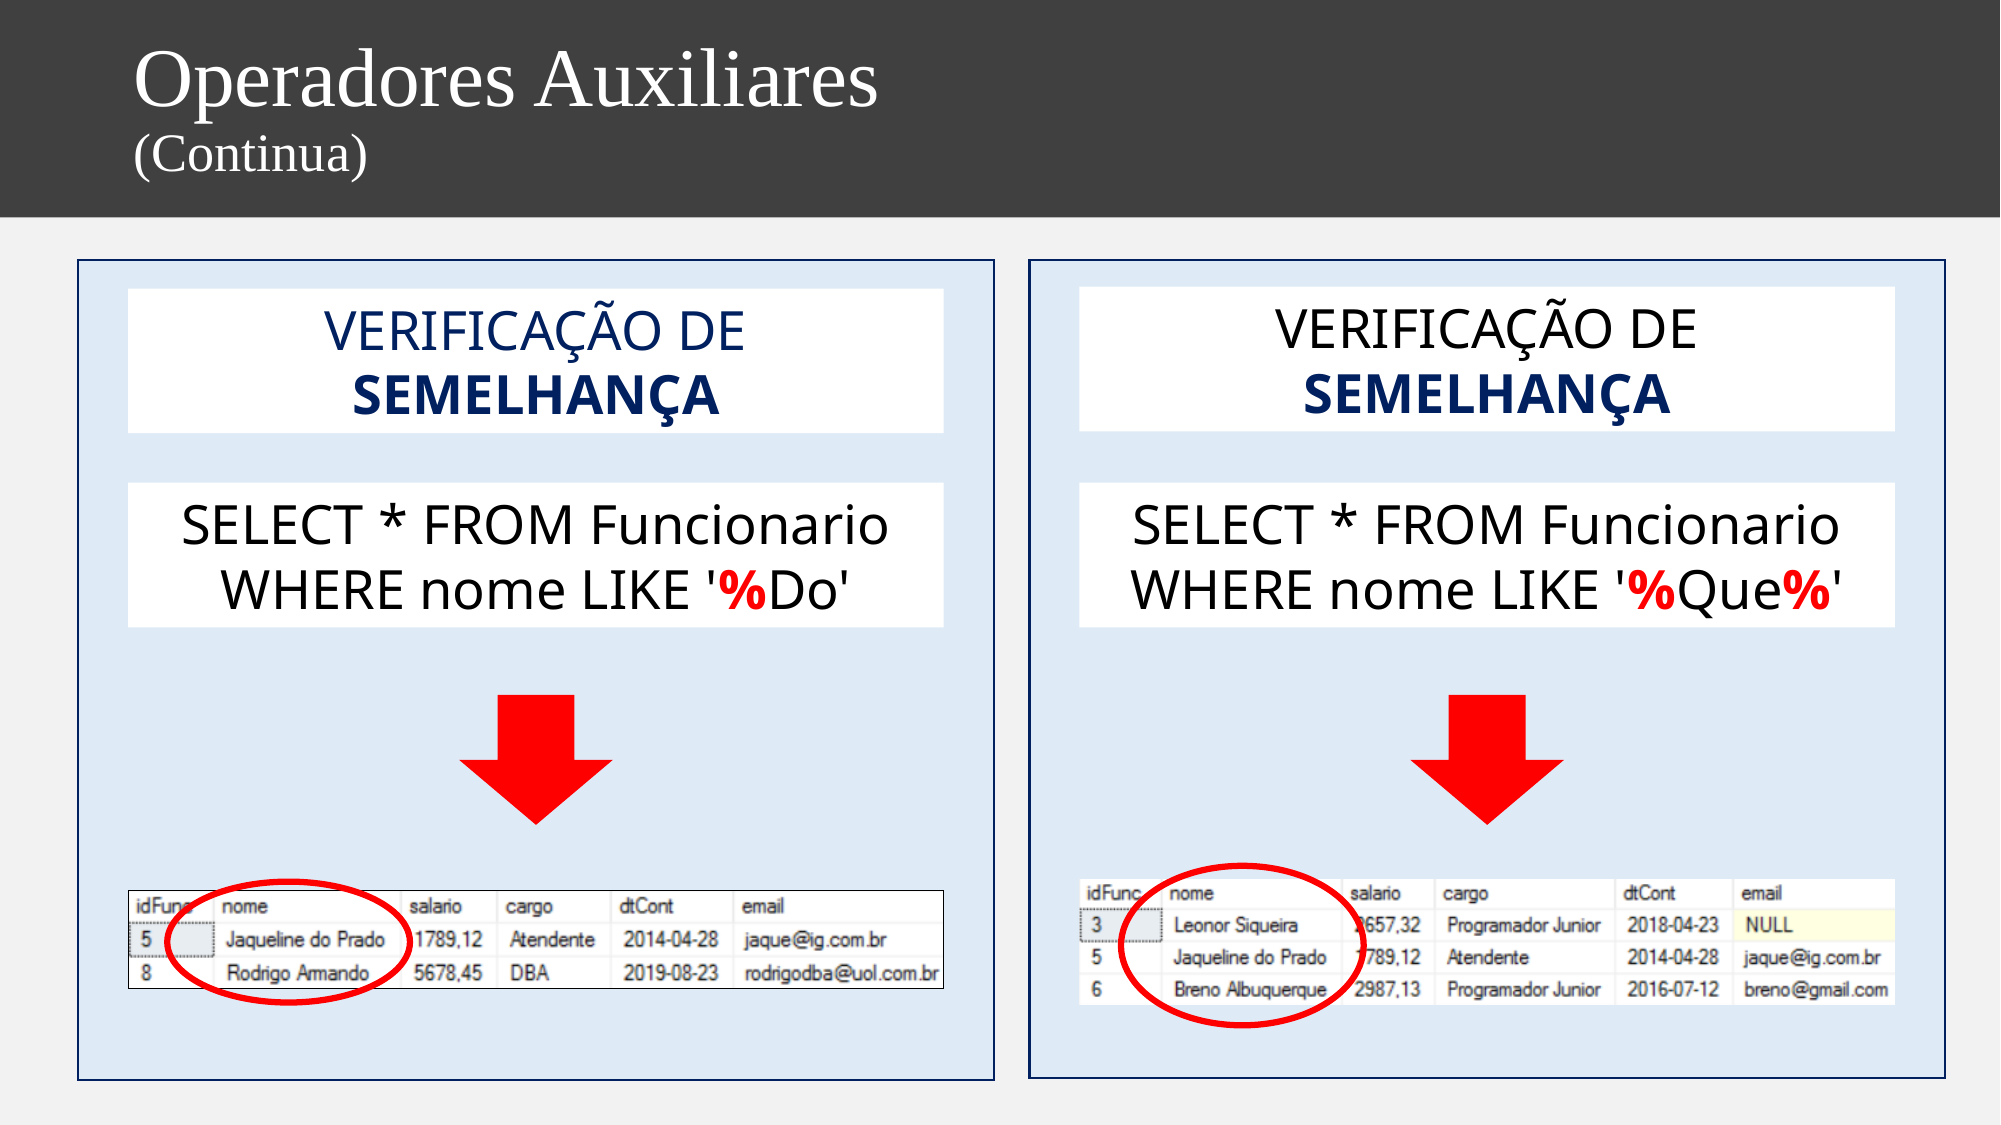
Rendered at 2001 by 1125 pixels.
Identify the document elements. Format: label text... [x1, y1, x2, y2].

text_box [209, 989, 368, 1004]
text_box [1028, 259, 1946, 1079]
text_box VERIFICAÇÃO DE SEMELHANÇA [128, 288, 944, 434]
text_box [1172, 864, 1312, 879]
picture [1079, 879, 1895, 1005]
title Operadores Auxiliares (Continua) [0, 0, 2000, 218]
text_box [77, 259, 995, 1081]
text_box VERIFICAÇÃO DE SEMELHANÇA [1079, 286, 1895, 432]
text_box [1159, 1005, 1326, 1027]
text_box [1407, 693, 1567, 827]
picture [128, 890, 944, 989]
text_box [456, 693, 616, 827]
text_box SELECT * FROM Funcionario WHERE nome LIKE '%Que%' [1079, 482, 1895, 628]
text_box [223, 880, 354, 890]
text_box SELECT * FROM Funcionario WHERE nome LIKE '%Do' [128, 482, 944, 628]
